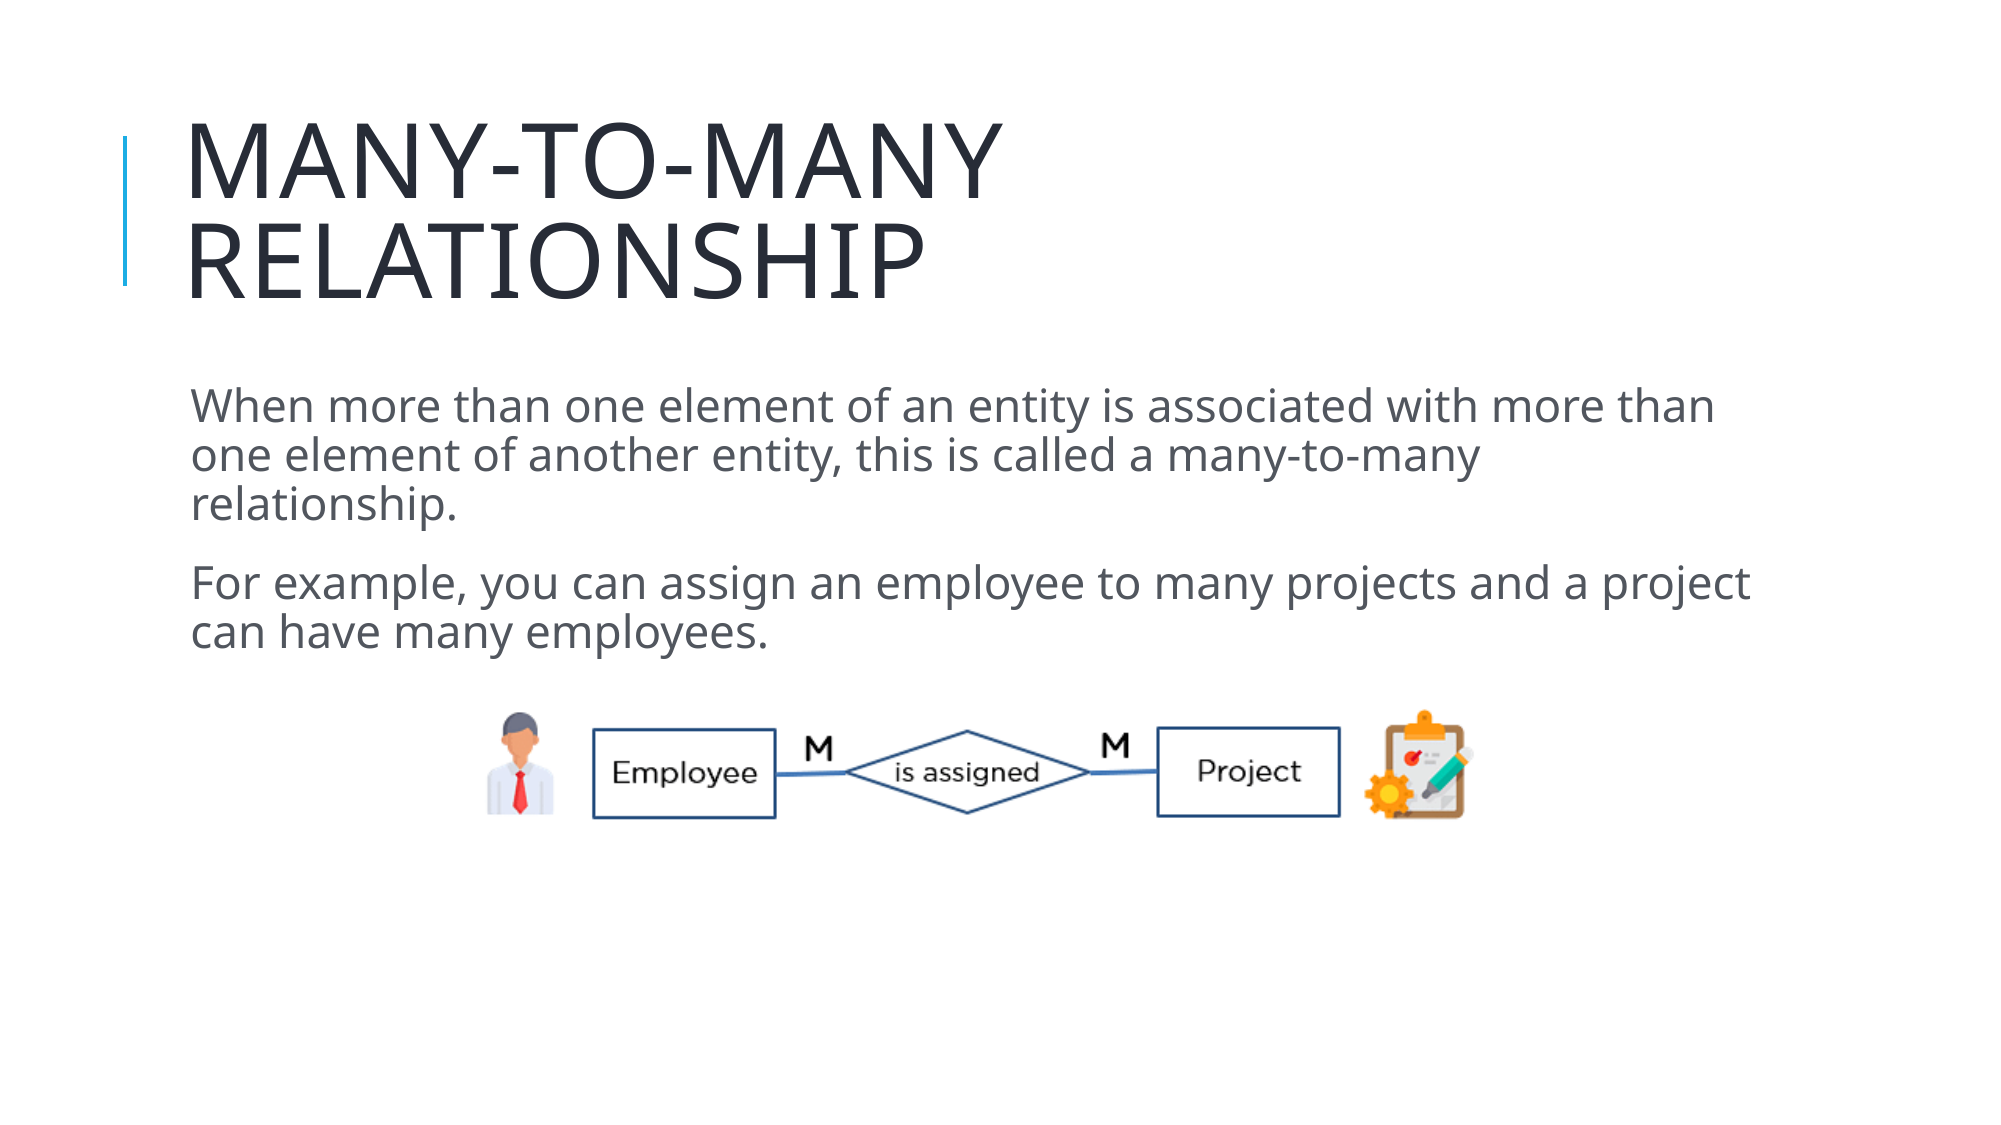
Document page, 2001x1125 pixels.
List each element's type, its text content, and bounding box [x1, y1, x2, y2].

title Many-to-Many Relationship [168, 96, 1763, 342]
picture [393, 664, 1561, 898]
list When more than one element of an entity is associated with more than one element of another entity, this is called a many-to-many relationship. For example, you can assign an employee to many projects and a project can have many employees. [168, 375, 1763, 1035]
